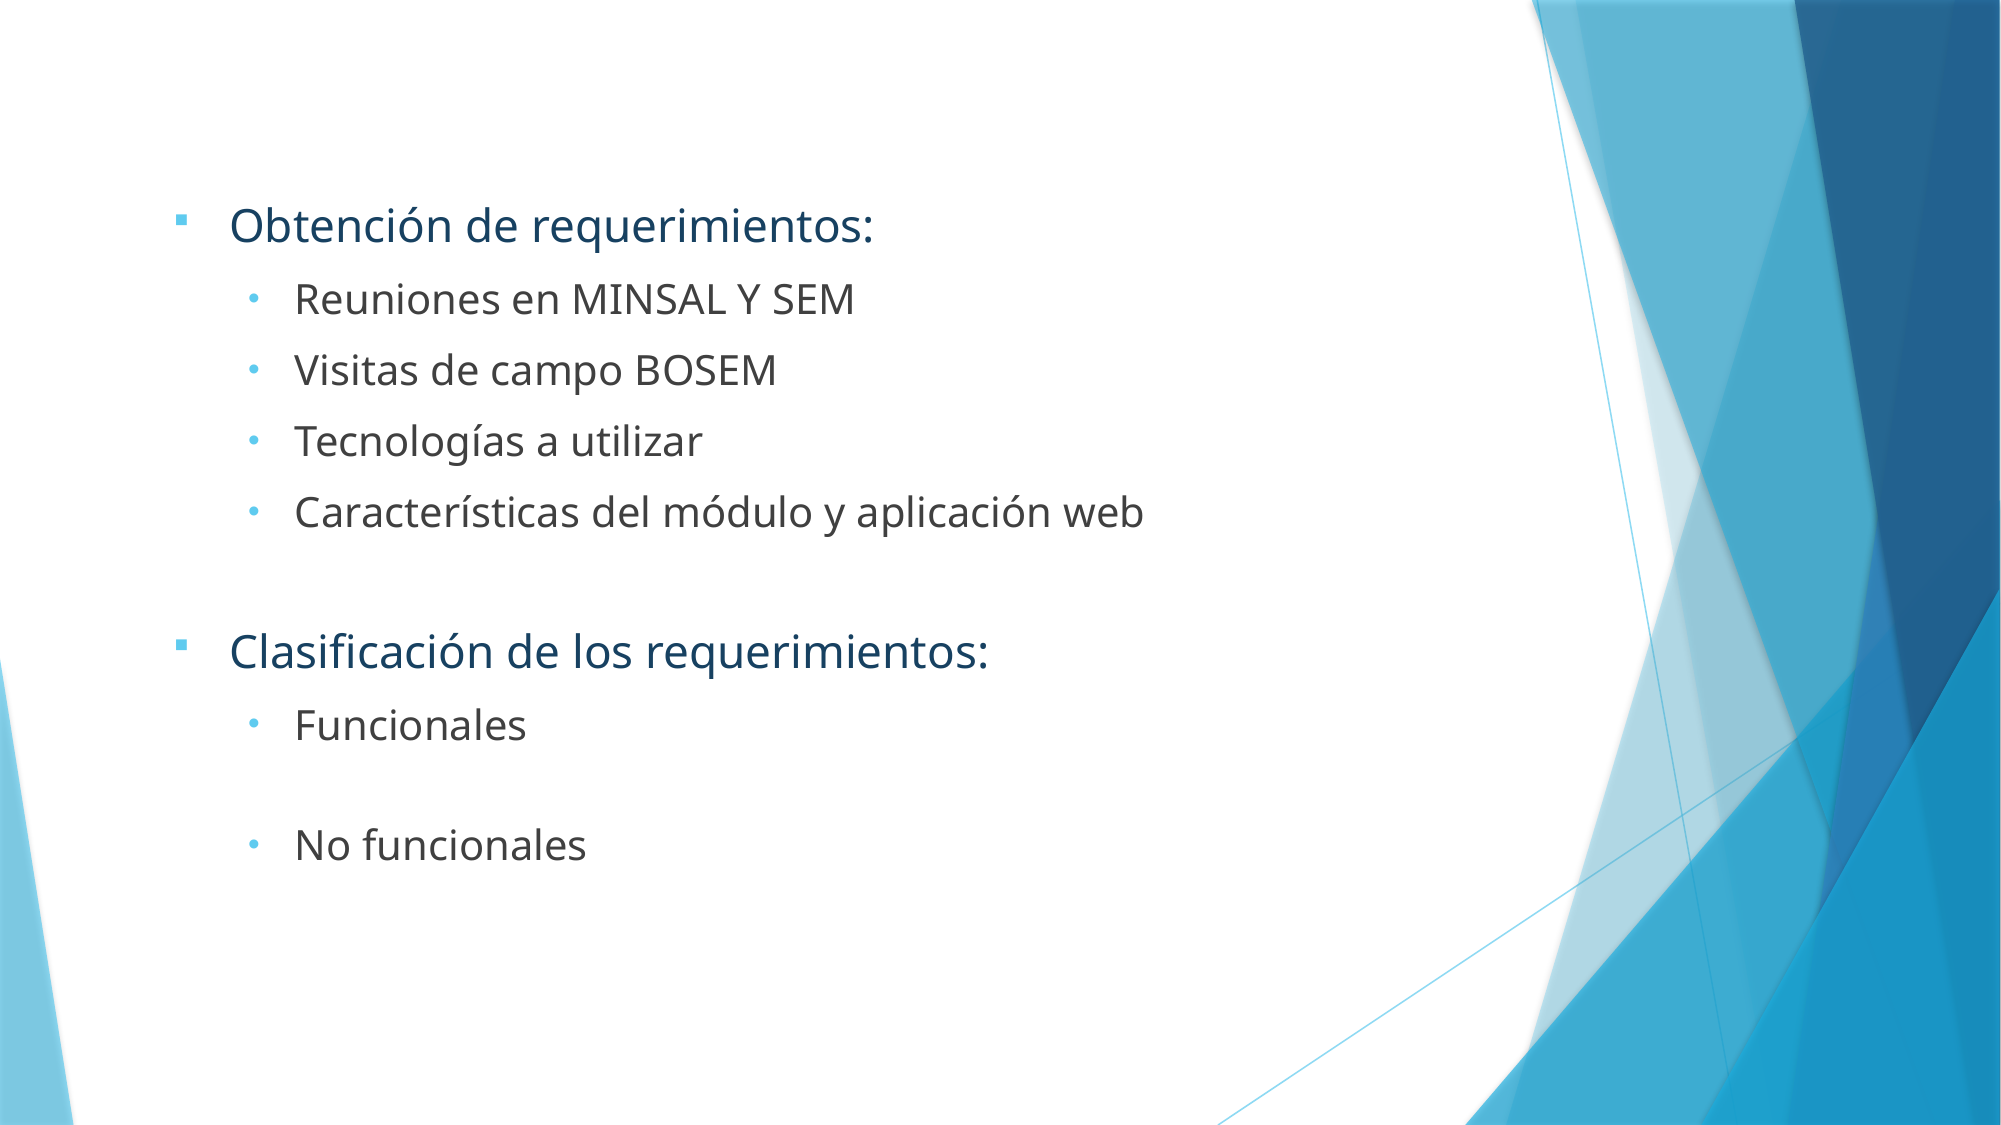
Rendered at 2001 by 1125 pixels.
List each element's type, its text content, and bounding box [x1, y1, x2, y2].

list Obtención de requerimientos: Reuniones en MINSAL Y SEM Visitas de campo BOSEM Tecnologías a utilizar Características del módulo y aplicación web Clasificación de los requerimientos: Funcionales No funcionales [158, 189, 1809, 912]
